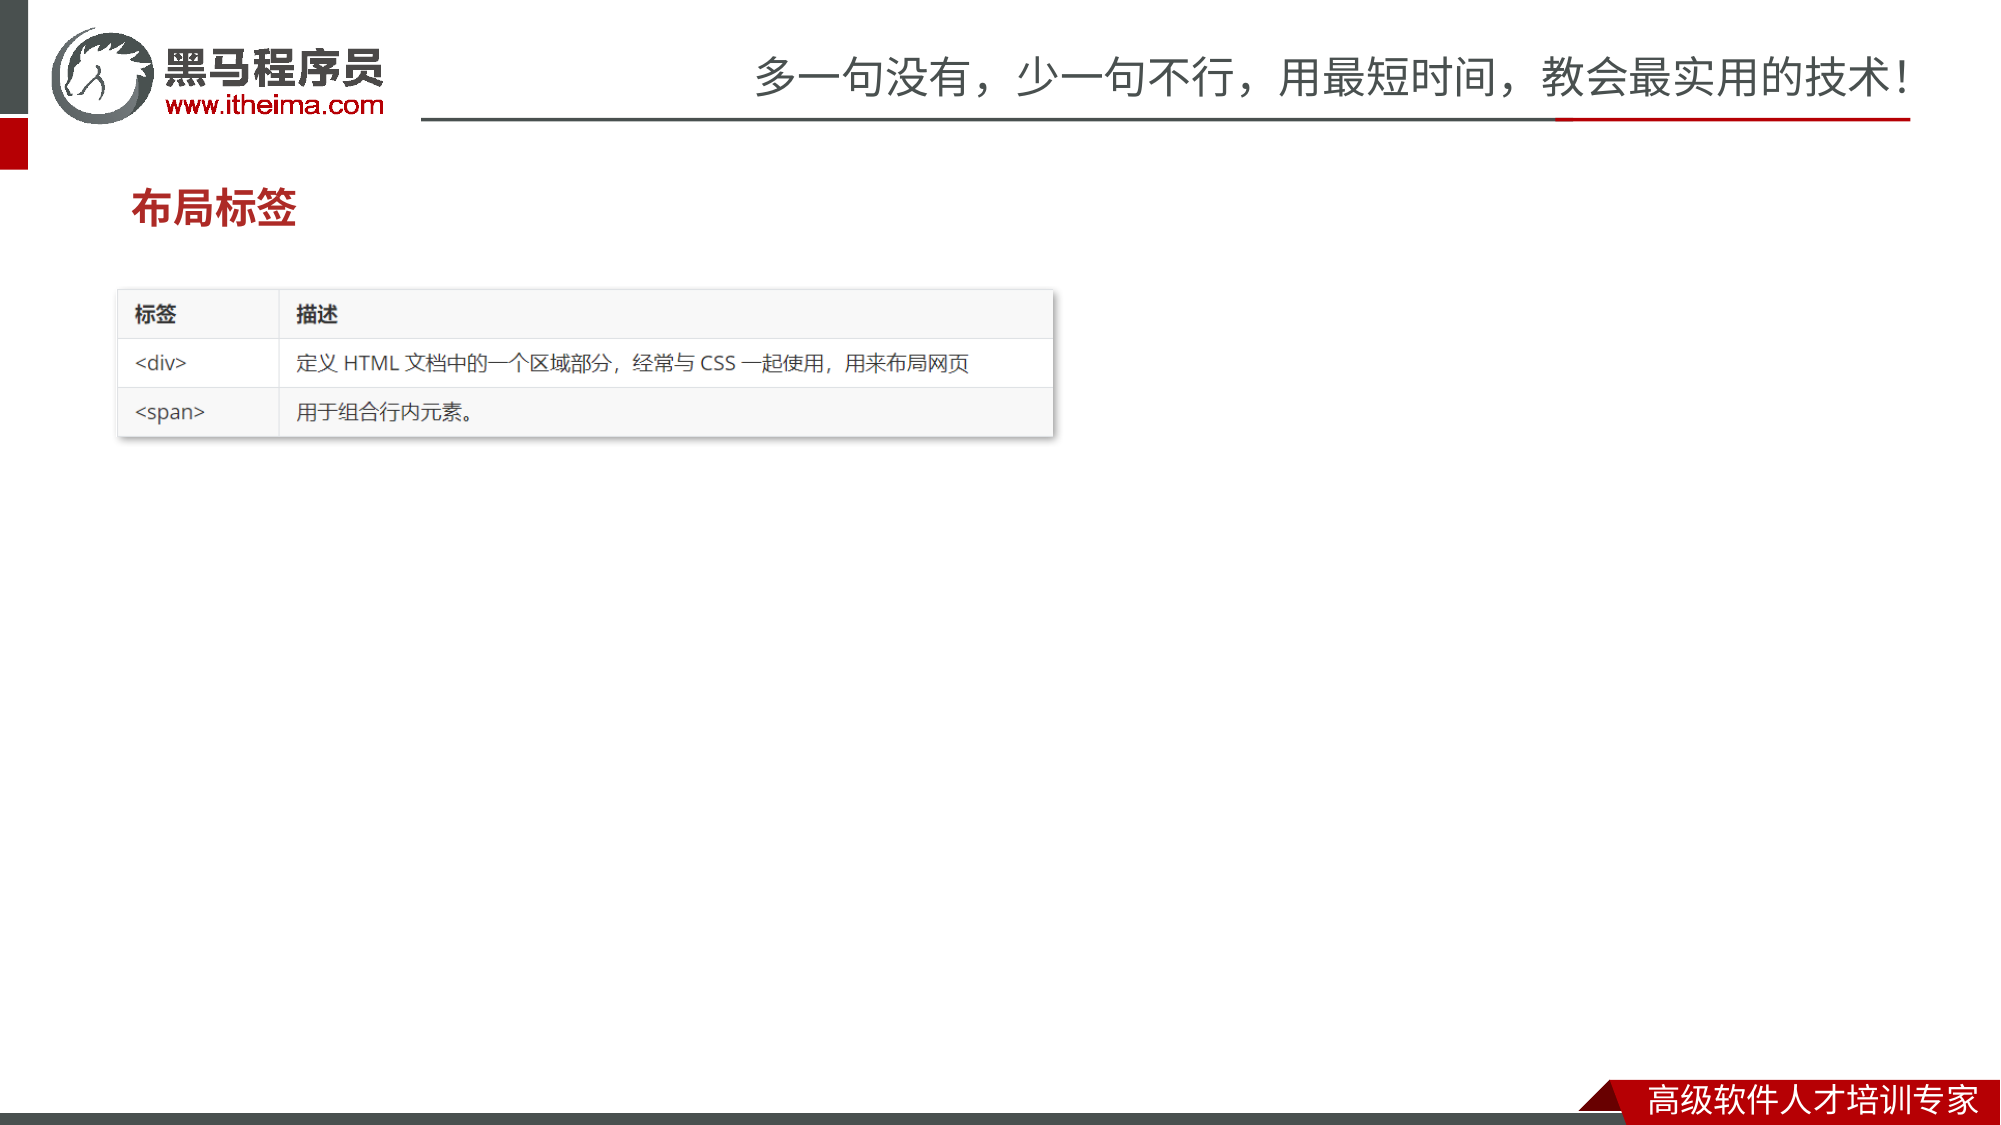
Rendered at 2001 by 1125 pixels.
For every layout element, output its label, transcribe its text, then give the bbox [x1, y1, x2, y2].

title 布局标签 [116, 164, 1732, 249]
picture [50, 26, 384, 125]
picture [116, 289, 1054, 438]
